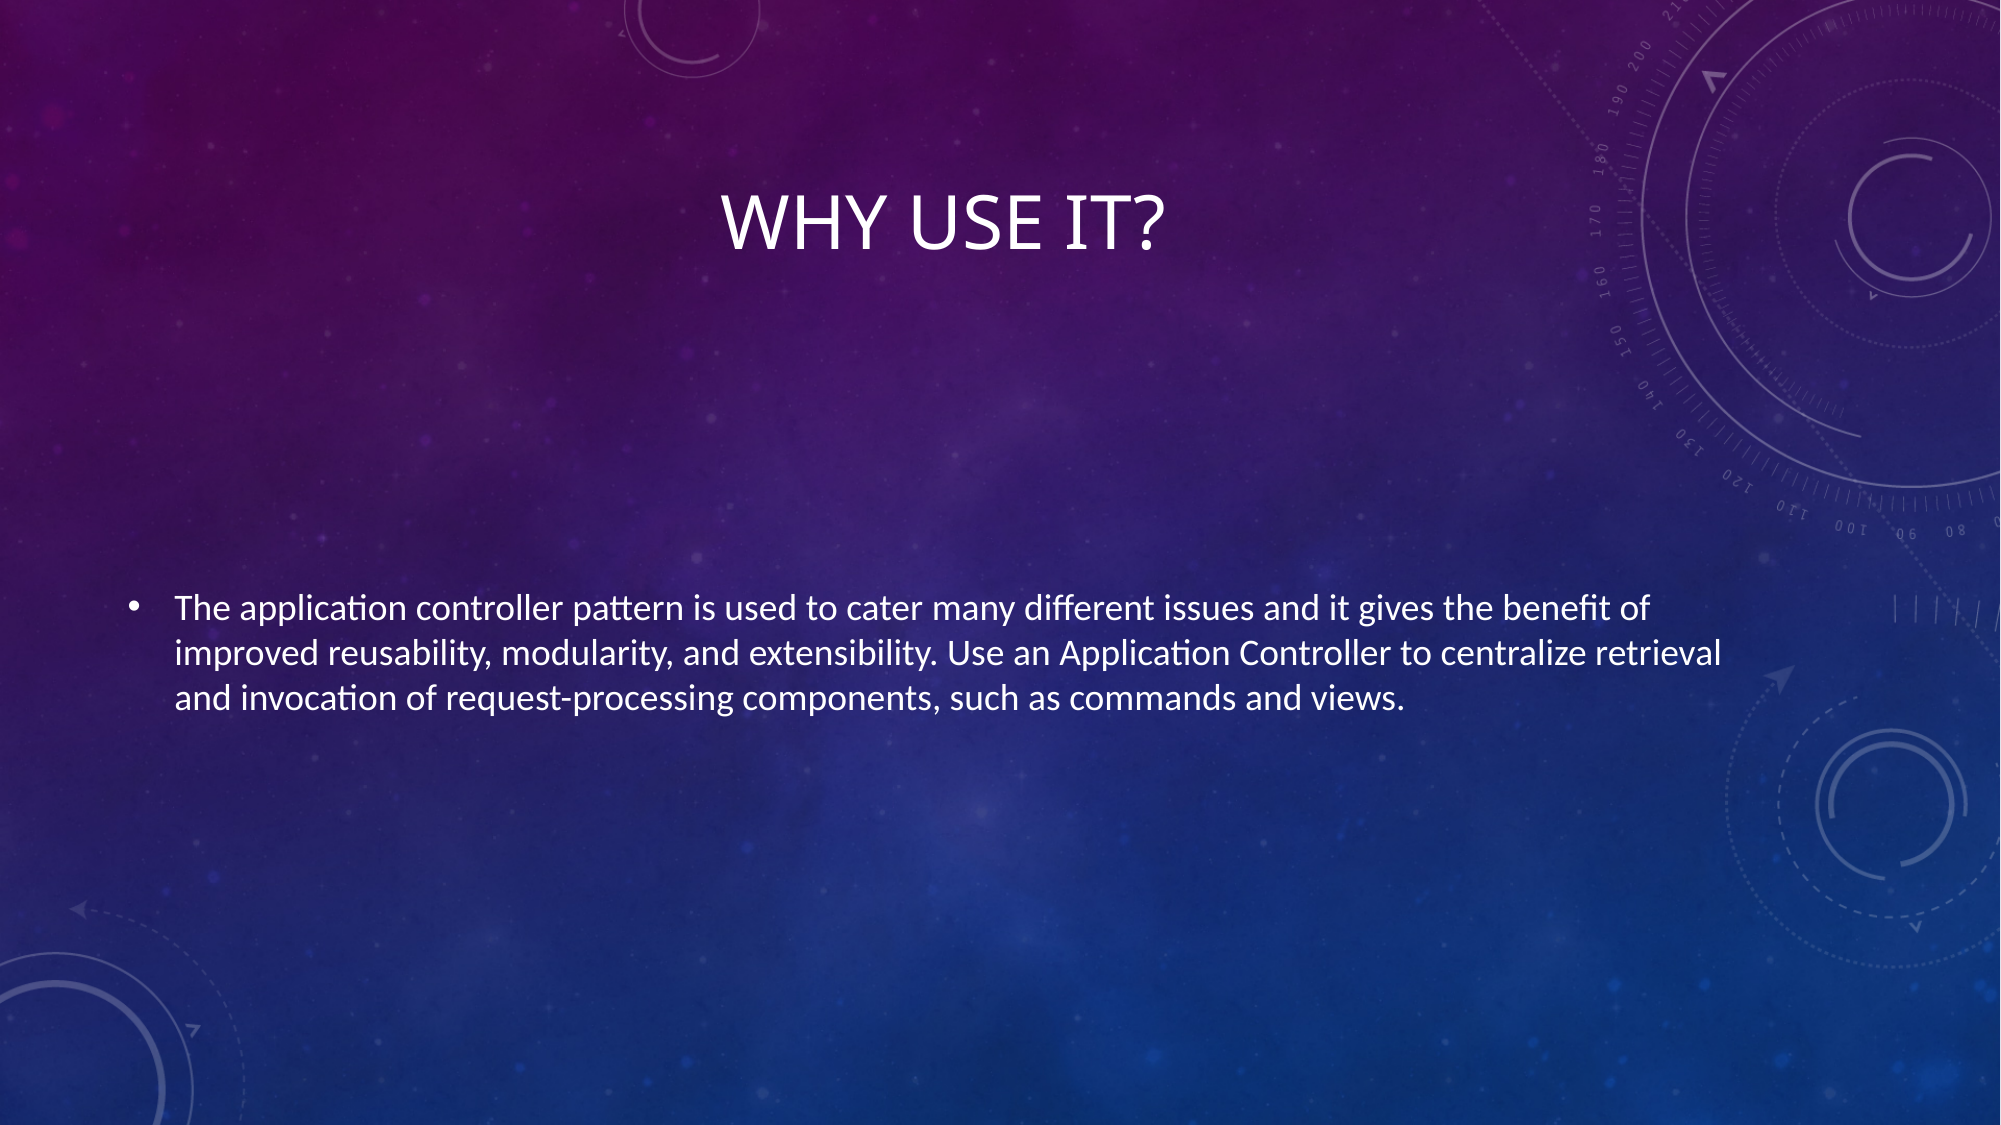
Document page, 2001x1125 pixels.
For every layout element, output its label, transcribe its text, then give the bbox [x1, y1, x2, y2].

title Why use it? [112, 99, 1775, 339]
list The application controller pattern is used to cater many different issues and it gives the benefit of improved reusability, modularity, and extensibility. Use an Application Controller to centralize retrieval and invocation of request-processing components, such as commands and views. [112, 351, 1775, 950]
picture [0, 0, 2001, 1125]
